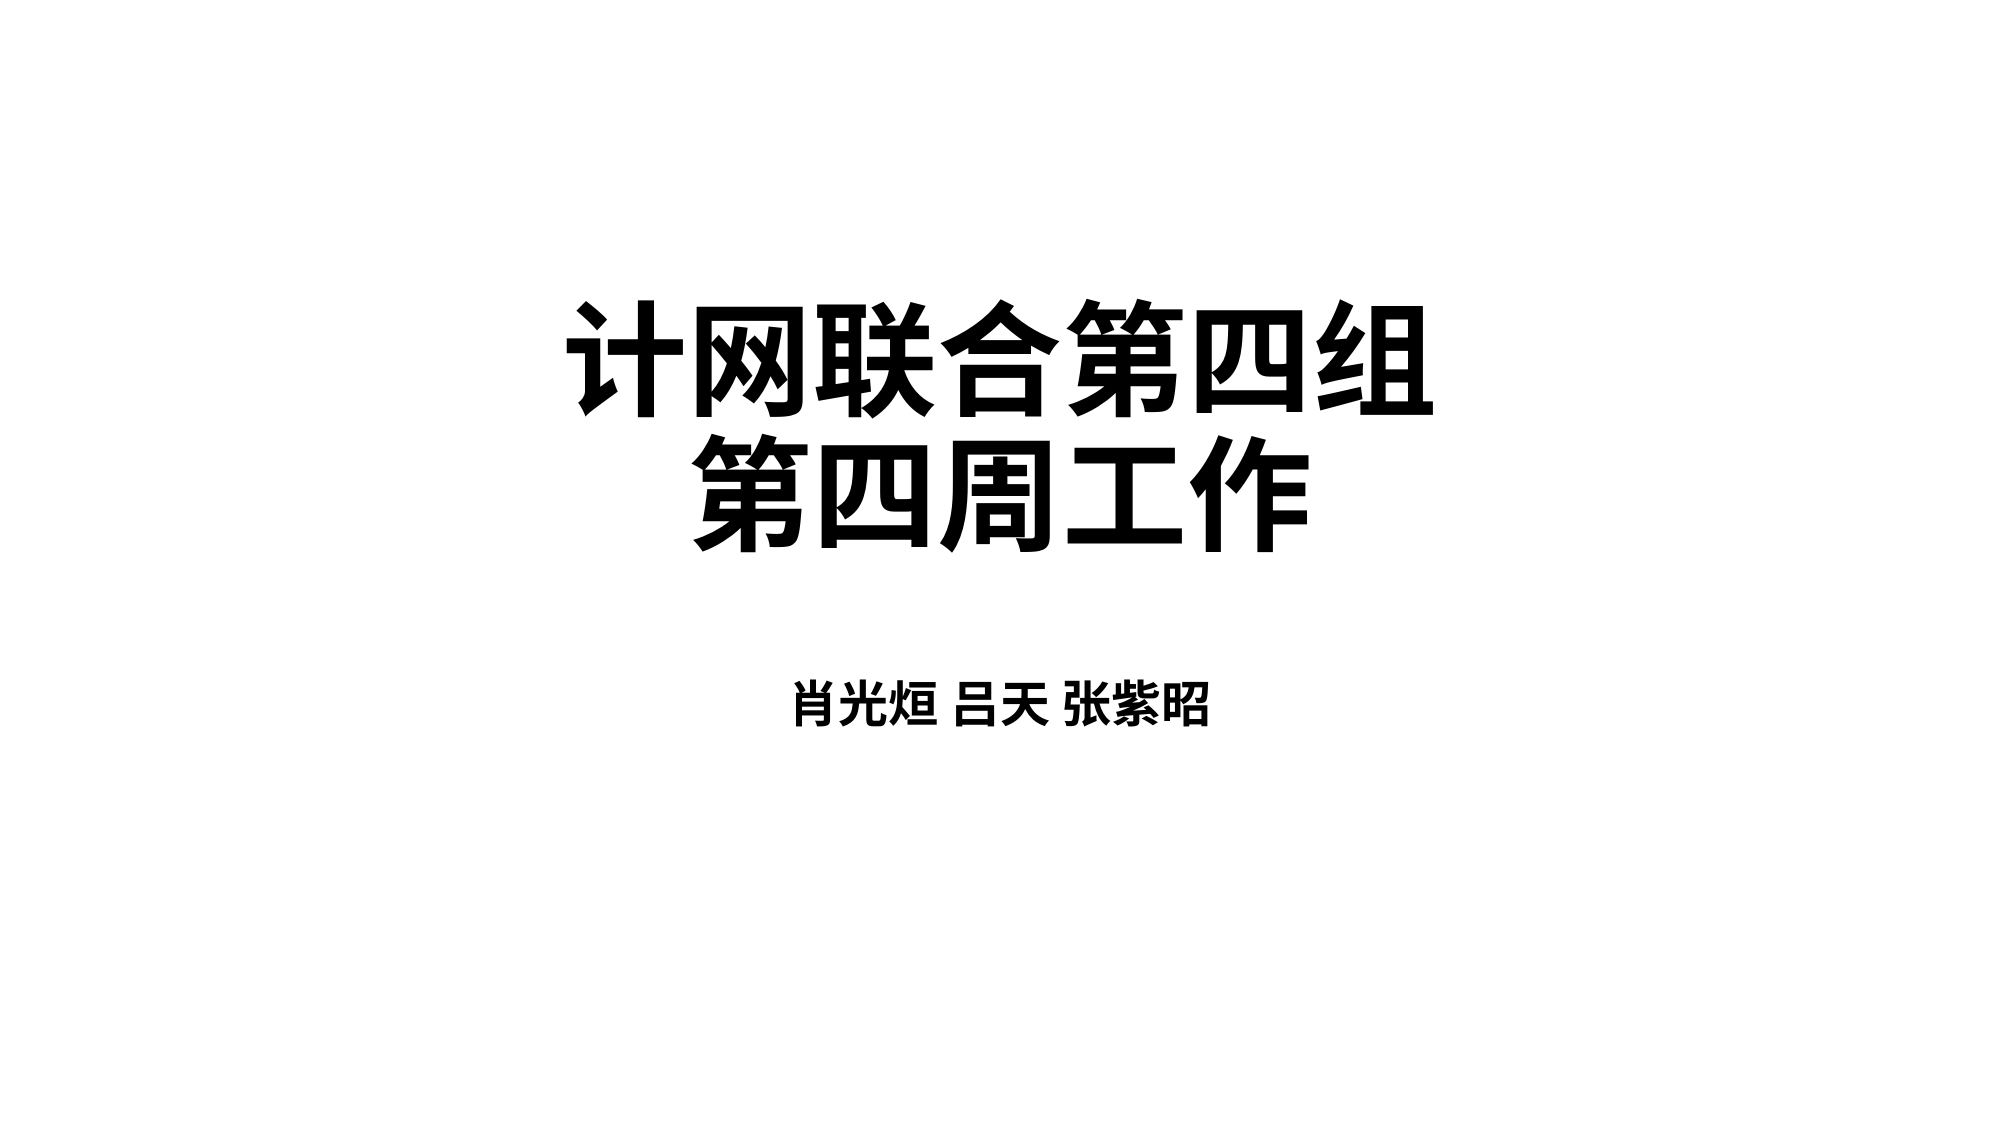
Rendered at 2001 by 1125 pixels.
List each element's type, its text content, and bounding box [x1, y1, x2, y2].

title 计网联合第四组 第四周工作 [249, 184, 1750, 576]
subtitle 肖光烜 吕天 张紫昭 [249, 590, 1750, 863]
